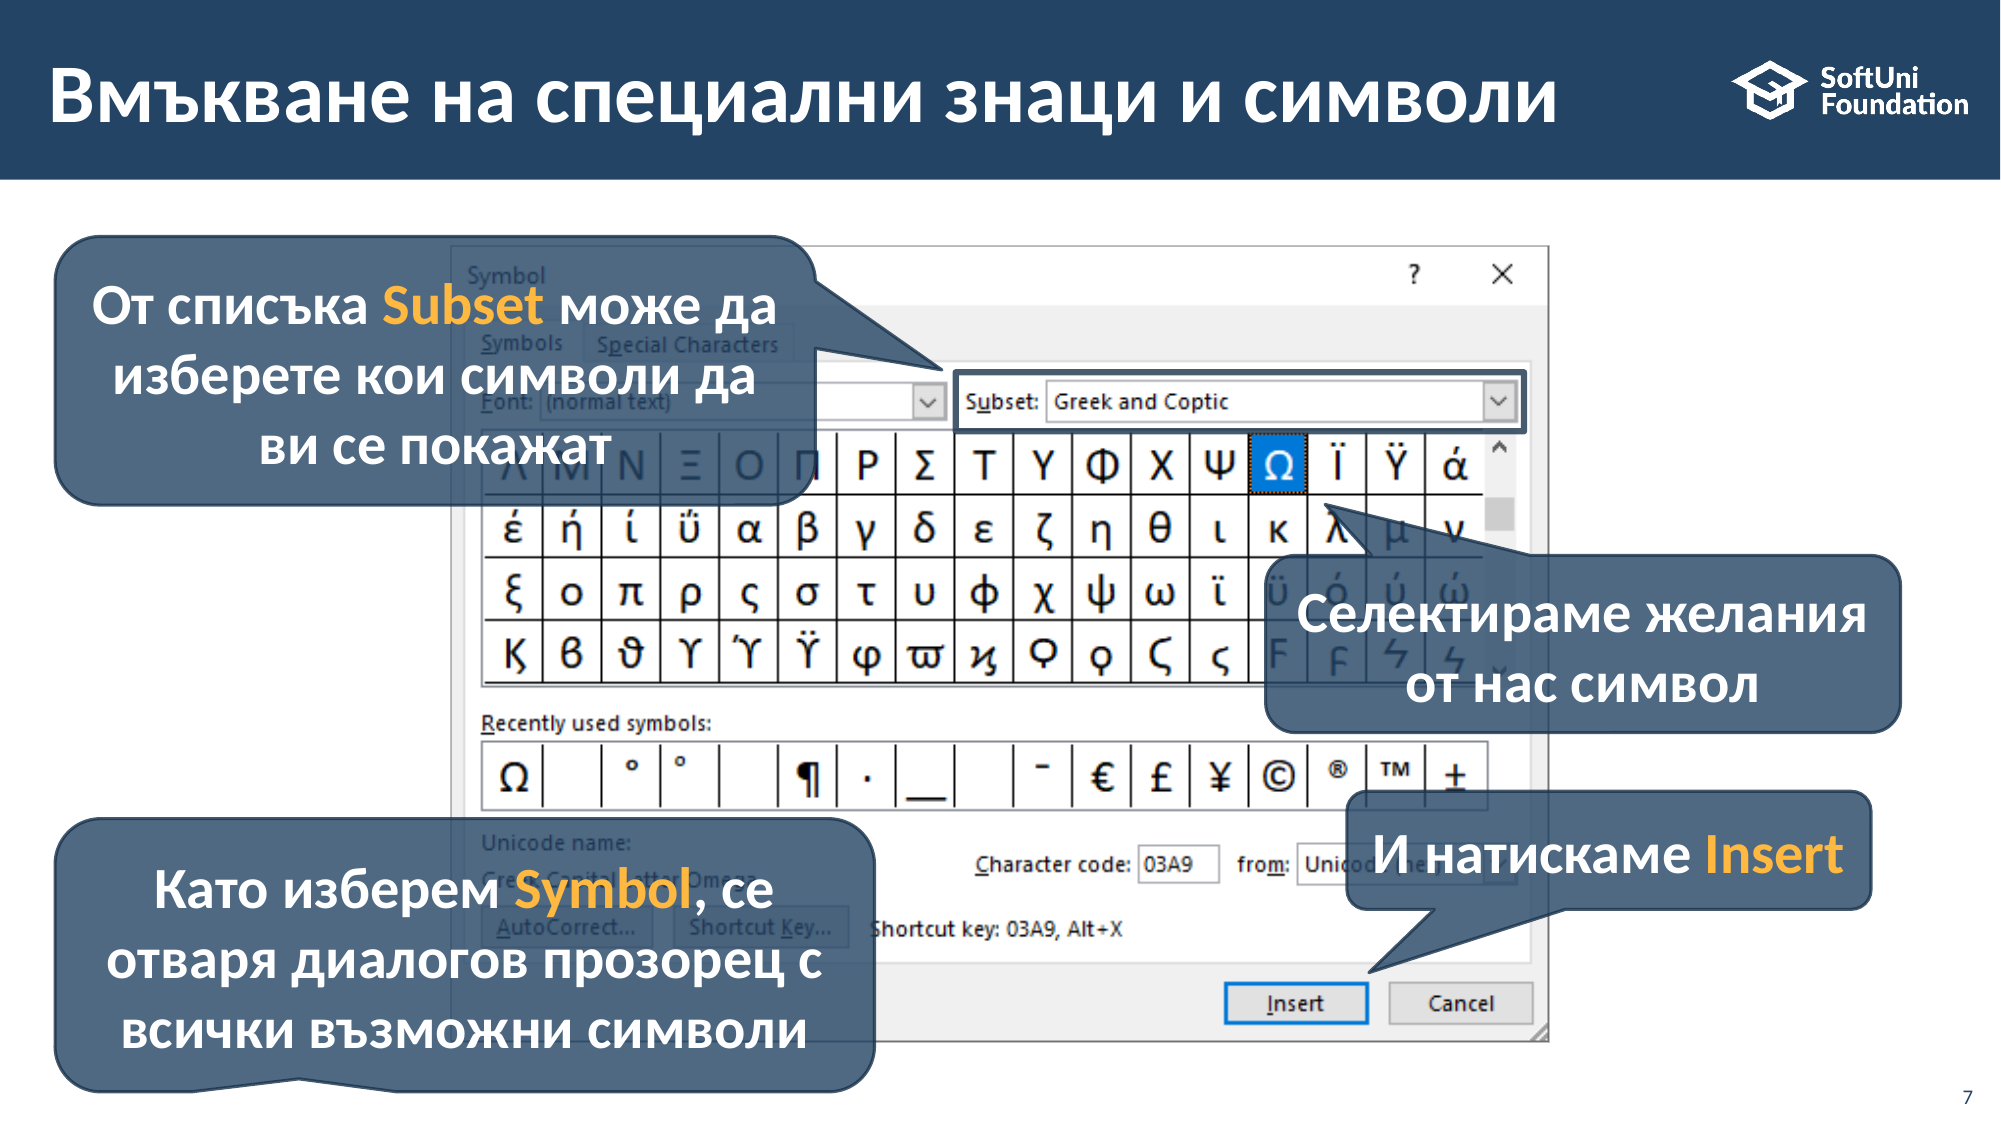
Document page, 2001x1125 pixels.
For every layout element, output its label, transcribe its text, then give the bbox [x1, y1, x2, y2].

text_box И натискаме Insert [1554, 789, 1874, 916]
text_box Селектираме желания от нас символ [1554, 553, 1903, 735]
picture [449, 244, 1551, 1044]
title Вмъкване на специални знаци и символи [31, 16, 1716, 162]
text_box От списъка Subset може да изберете кои символи да ви се покажат [53, 234, 798, 508]
slide_number 7 [1927, 1067, 1989, 1117]
text_box Като изберем Symbol, се отваря диалогов прозорец с всички възможни символи [52, 816, 877, 1094]
picture [1731, 60, 1968, 120]
